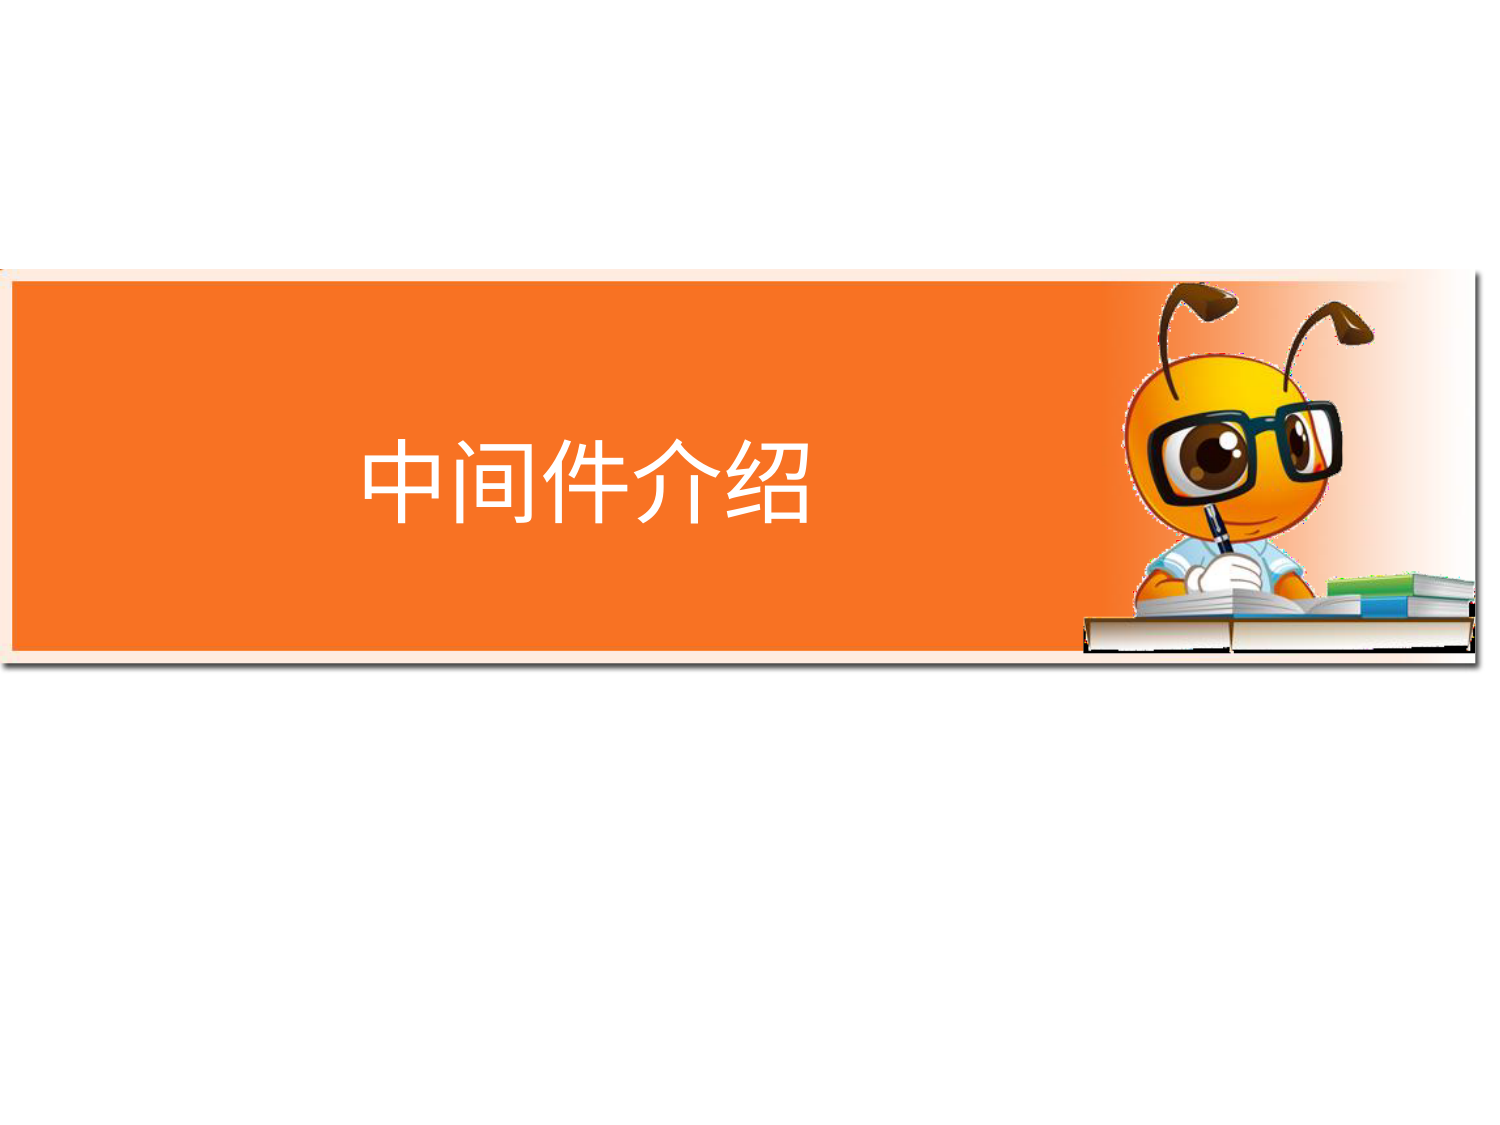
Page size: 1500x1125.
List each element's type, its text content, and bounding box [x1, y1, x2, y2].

picture [0, 269, 1500, 688]
title 中间件介绍 [82, 349, 1090, 610]
